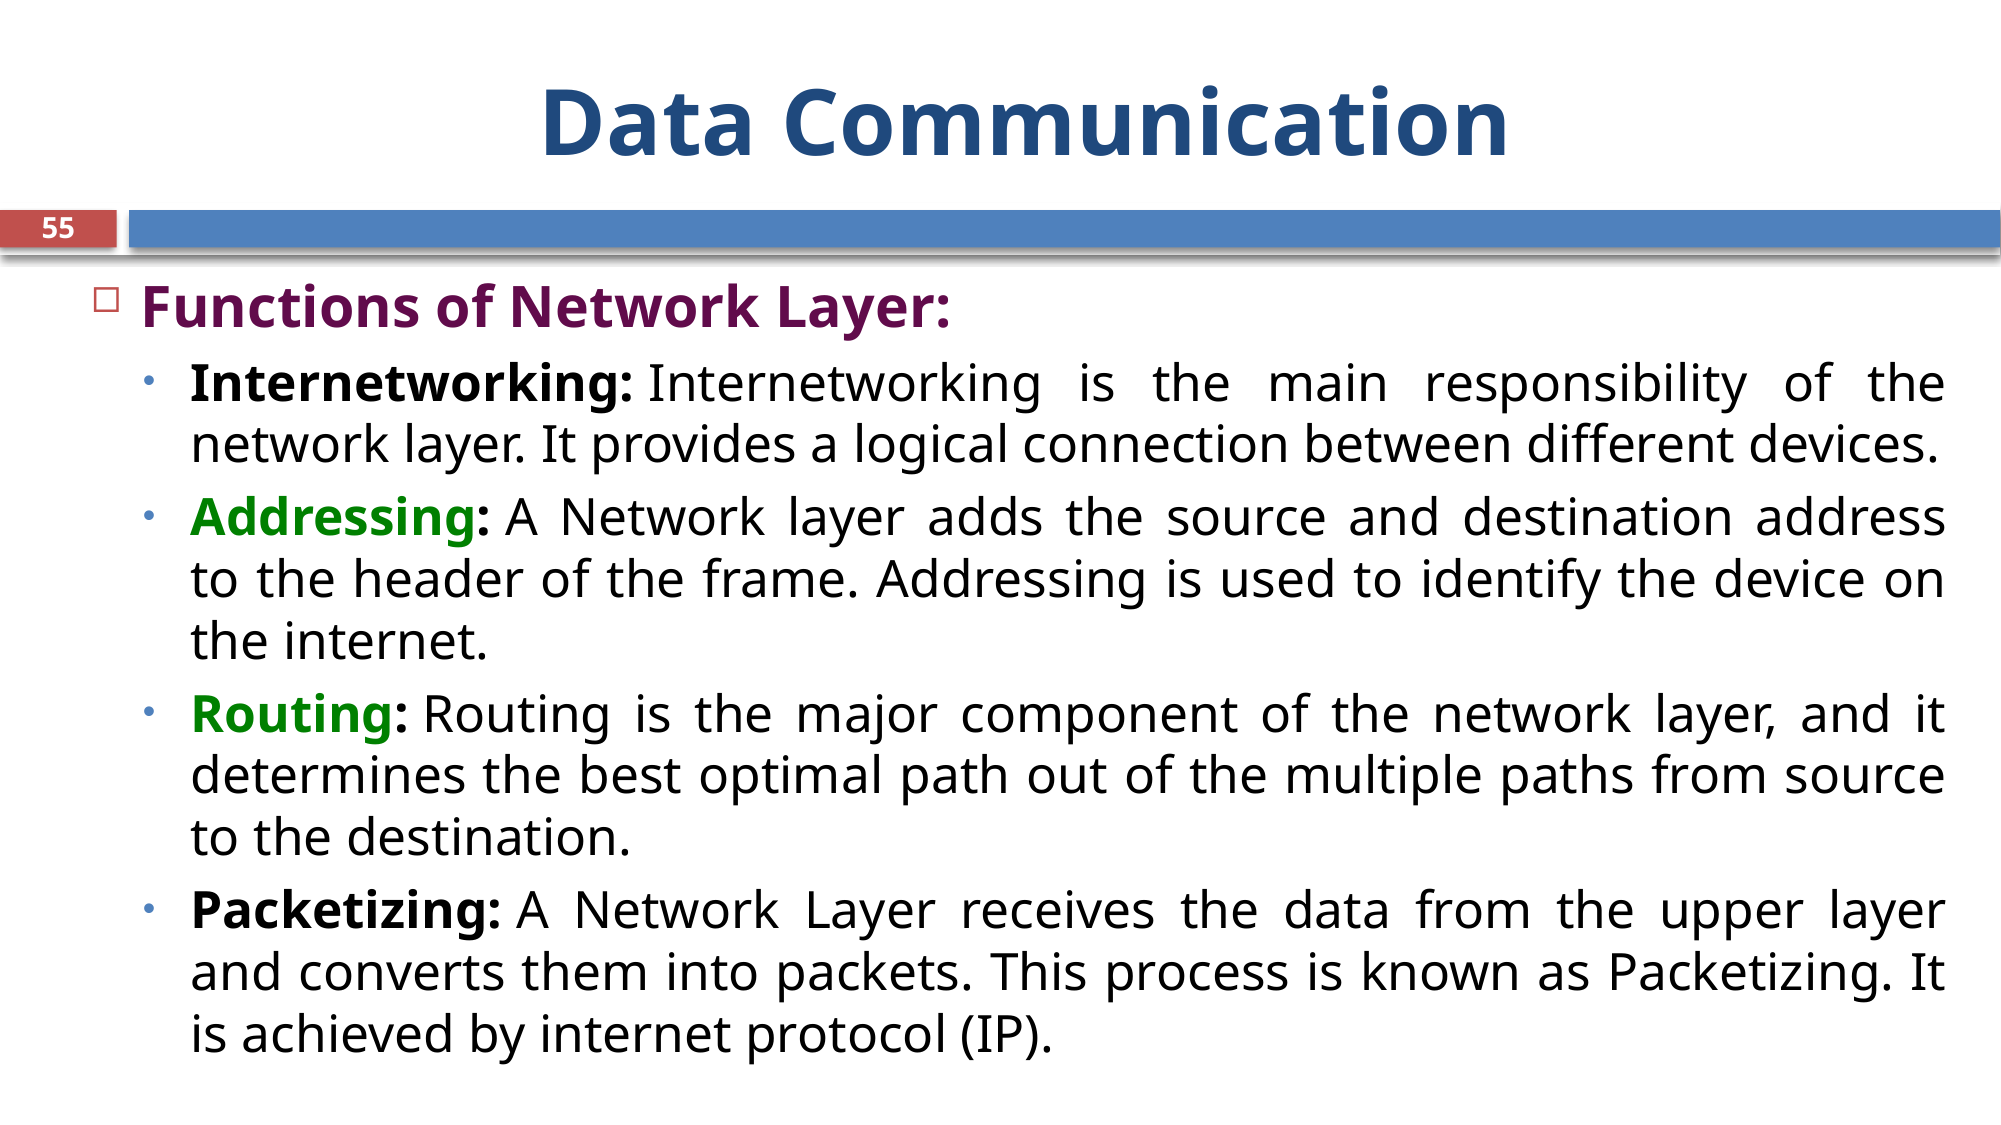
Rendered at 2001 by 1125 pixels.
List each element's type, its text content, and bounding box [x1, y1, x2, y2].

list Functions of Network Layer: Internetworking: Internetworking is the main responsibility of the network layer. It provides a logical connection between different devices. Addressing: A Network layer adds the source and destination address to the header of the frame. Addressing is used to identify the device on the internet. Routing: Routing is the major component of the network layer, and it determines the best optimal path out of the multiple paths from source to the destination. Packetizing: A Network Layer receives the data from the upper layer and converts them into packets. This process is known as Packetizing. It is achieved by internet protocol (IP). [76, 262, 1964, 1088]
title Data Communication [133, 37, 1918, 200]
slide_number 55 [0, 208, 117, 249]
